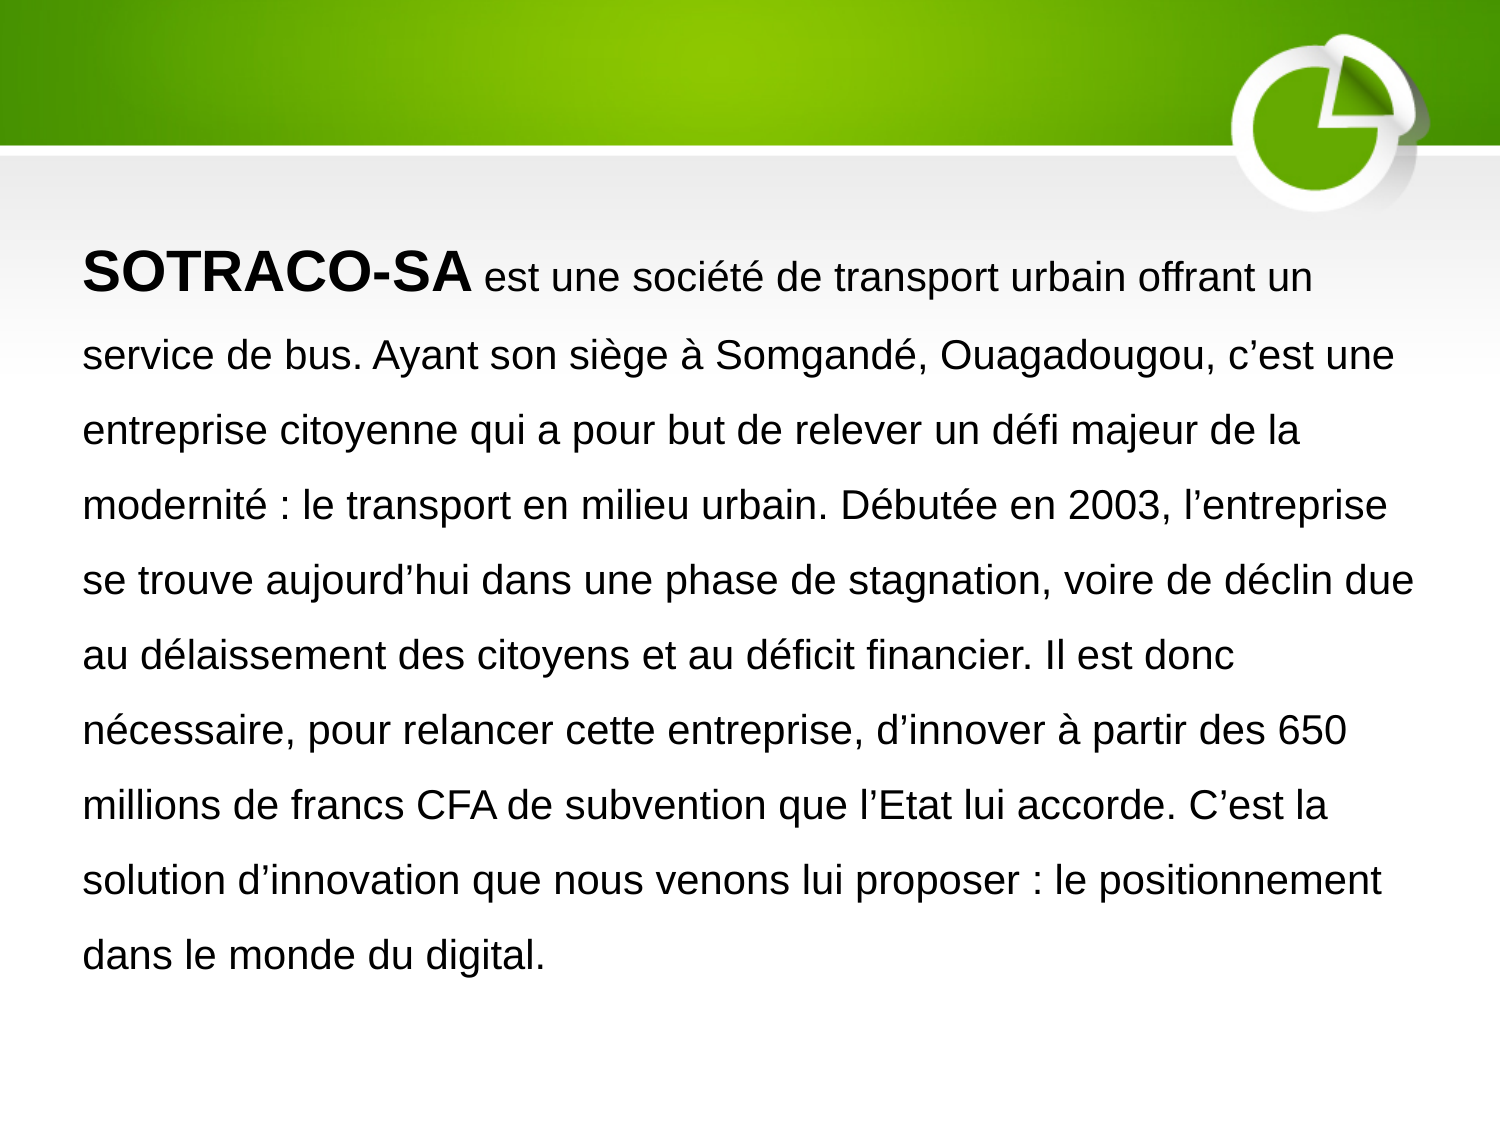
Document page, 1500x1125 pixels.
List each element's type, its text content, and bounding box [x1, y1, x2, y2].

picture [0, 0, 1500, 1125]
text_box SOTRACO-SA est une société de transport urbain offrant un service de bus. Ayant son siège à Somgandé, Ouagadougou, c’est une entreprise citoyenne qui a pour but de relever un défi majeur de la modernité : le transport en milieu urbain. Débutée en 2003, l’entreprise se trouve aujourd’hui dans une phase de stagnation, voire de déclin due au délaissement des citoyens et au déficit financier. Il est donc nécessaire, pour relancer cette entreprise, d’innover à partir des 650 millions de francs CFA de subvention que l’Etat lui accorde. C’est la solution d’innovation que nous venons lui proposer : le positionnement dans le monde du digital. [67, 190, 1433, 985]
